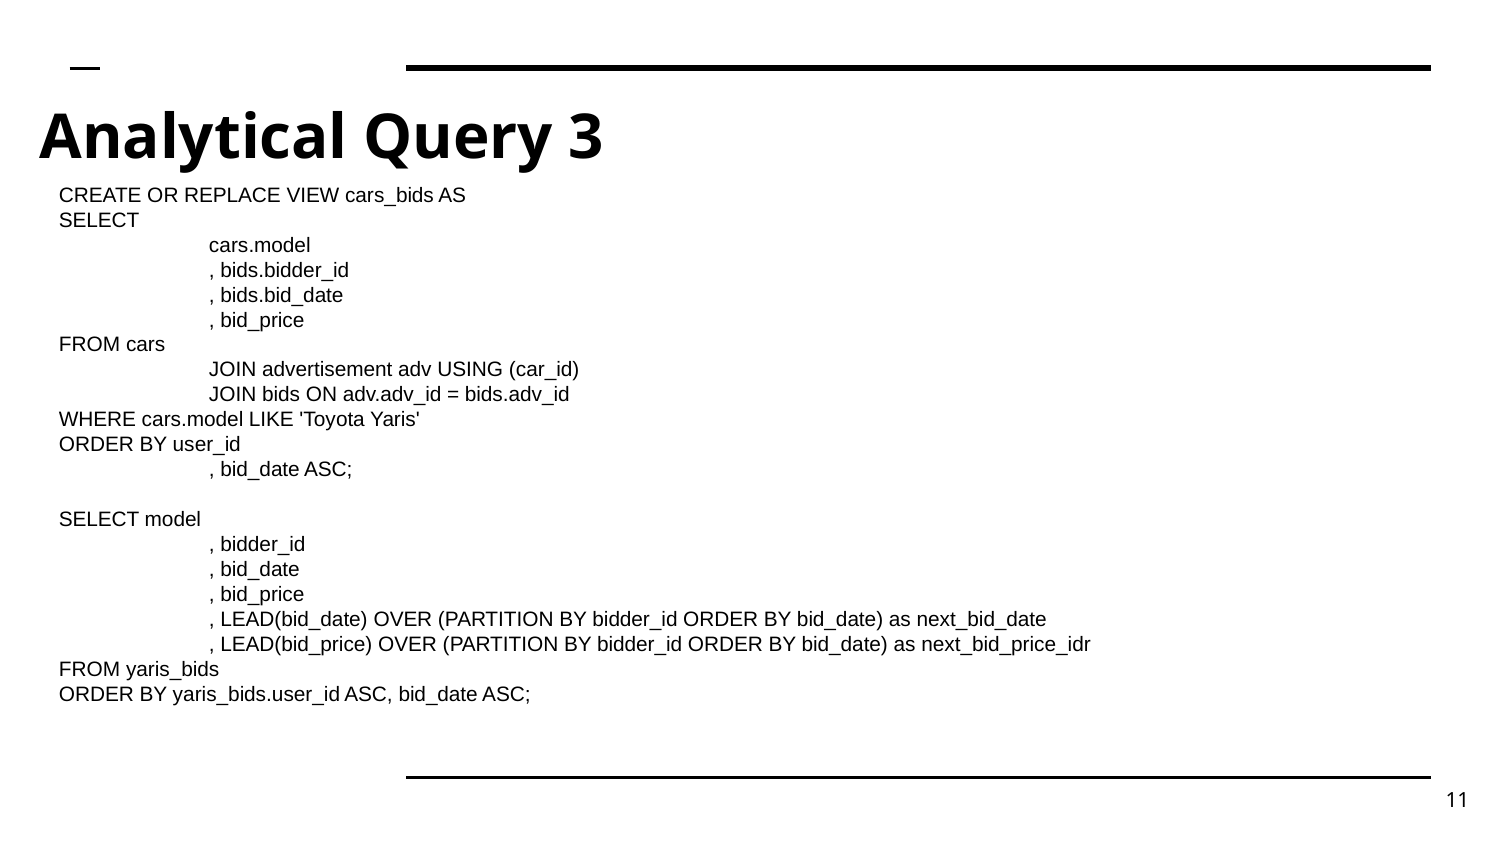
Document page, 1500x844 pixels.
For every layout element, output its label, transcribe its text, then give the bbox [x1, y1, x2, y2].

title Analytical Query 3 [24, 81, 1062, 187]
slide_number 11 [1394, 769, 1484, 834]
text_box CREATE OR REPLACE VIEW cars_bids AS SELECT cars.model , bids.bidder_id , bids.bid_date , bid_price FROM cars JOIN advertisement adv USING (car_id) JOIN bids ON adv.adv_id = bids.adv_id WHERE cars.model LIKE 'Toyota Yaris' ORDER BY user_id , bid_date ASC; SELECT model , bidder_id , bid_date , bid_price , LEAD(bid_date) OVER (PARTITION BY bidder_id ORDER BY bid_date) as next_bid_date , LEAD(bid_price) OVER (PARTITION BY bidder_id ORDER BY bid_date) as next_bid_price_idr FROM yaris_bids ORDER BY yaris_bids.user_id ASC, bid_date ASC; [44, 173, 1128, 714]
